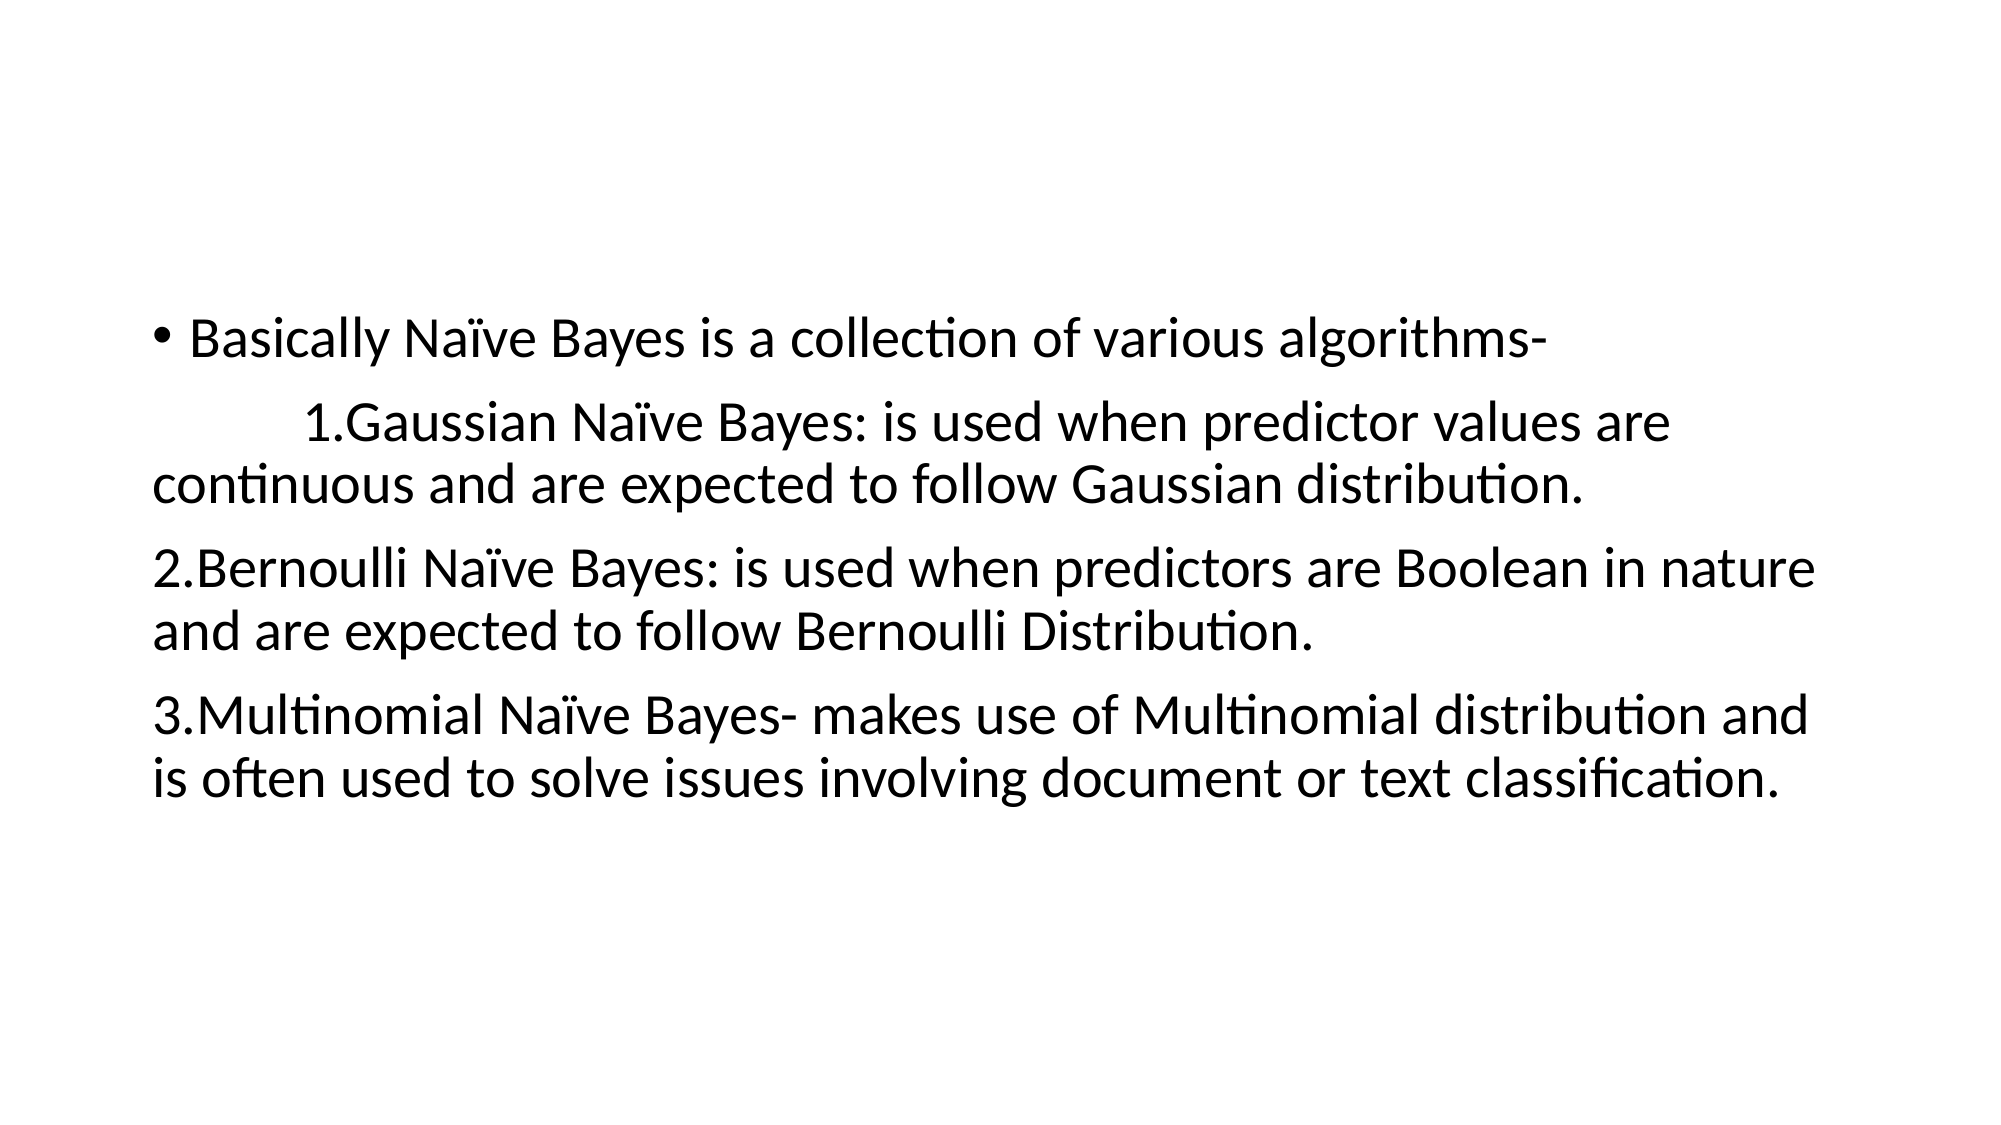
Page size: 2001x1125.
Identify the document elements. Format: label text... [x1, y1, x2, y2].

list Basically Naïve Bayes is a collection of various algorithms- 1.Gaussian Naïve Bayes: is used when predictor values are continuous and are expected to follow Gaussian distribution. 2.Bernoulli Naïve Bayes: is used when predictors are Boolean in nature and are expected to follow Bernoulli Distribution. 3.Multinomial Naïve Bayes- makes use of Multinomial distribution and is often used to solve issues involving document or text classification. [137, 299, 1863, 1014]
